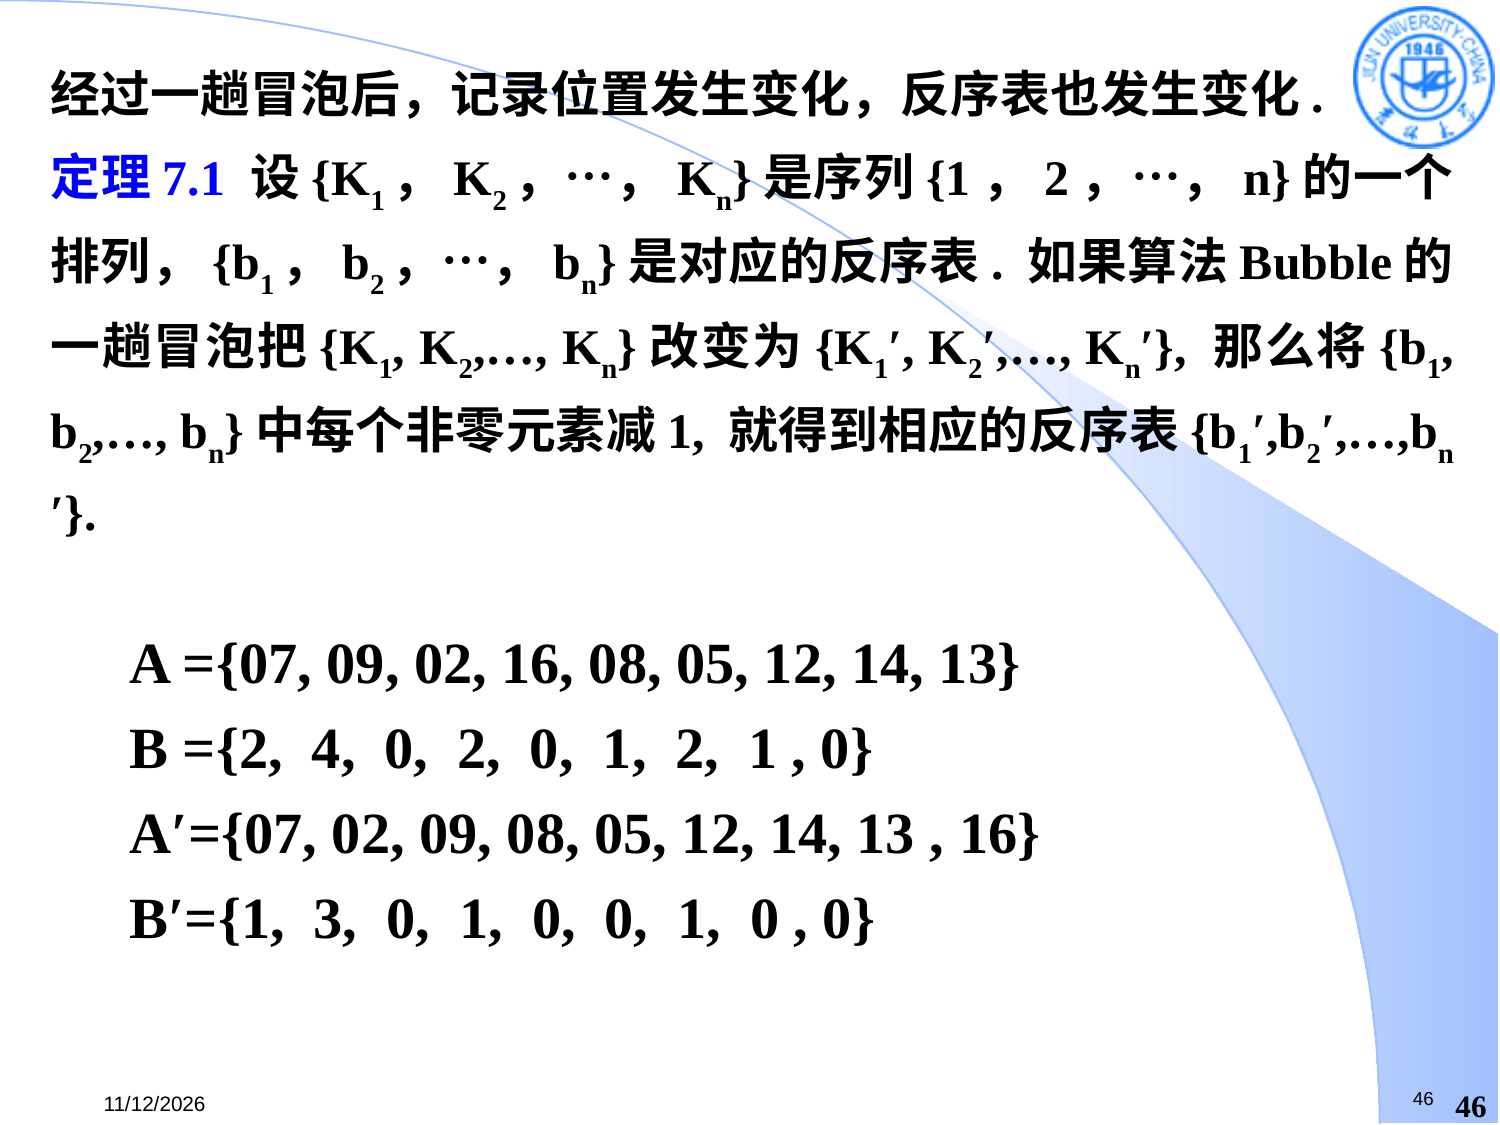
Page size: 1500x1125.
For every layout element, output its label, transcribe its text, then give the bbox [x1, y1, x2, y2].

text_box A ={07, 09, 02, 16, 08, 05, 12, 14, 13} B ={2, 4, 0, 2, 0, 1, 2, 1 , 0} A′={07, 02, 09, 08, 05, 12, 14, 13 , 16} B′={1, 3, 0, 1, 0, 0, 1, 0 , 0} [115, 613, 1190, 958]
text_box 46 [1442, 1086, 1500, 1125]
list 经过一趟冒泡后，记录位置发生变化，反序表也发生变化. 定理7.1 设{K1，K2，…，Kn}是序列{1，2，…，n}的一个排列，{b1，b2，…，bn}是对应的反序表. 如果算法Bubble的一趟冒泡把{K1, K2,…, Kn}改变为{K1′, K2′,…, Kn′}, 那么将{b1, b2,…, bn}中每个非零元素减1, 就得到相应的反序表{b1′,b2′,…,bn′}. [35, 42, 1469, 563]
picture [1353, 6, 1495, 149]
